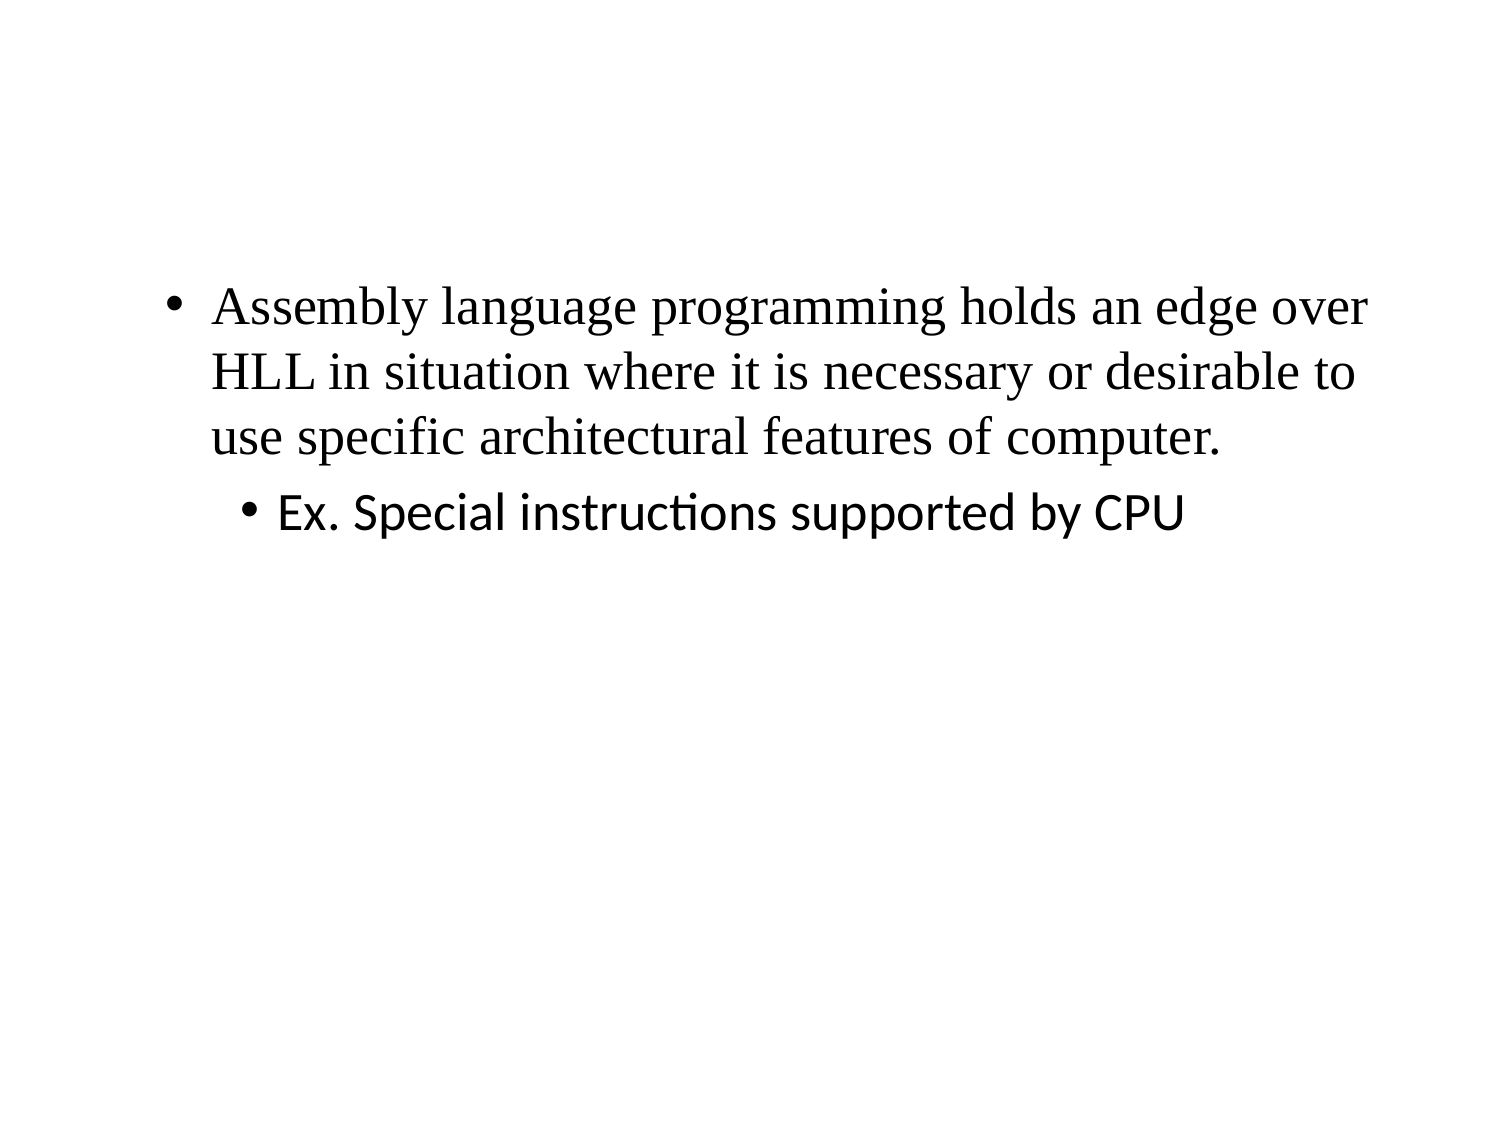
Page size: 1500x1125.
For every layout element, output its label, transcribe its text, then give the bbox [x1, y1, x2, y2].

list Assembly language programming holds an edge over HLL in situation where it is necessary or desirable to use specific architectural features of computer. Ex. Special instructions supported by CPU [75, 262, 1425, 1005]
